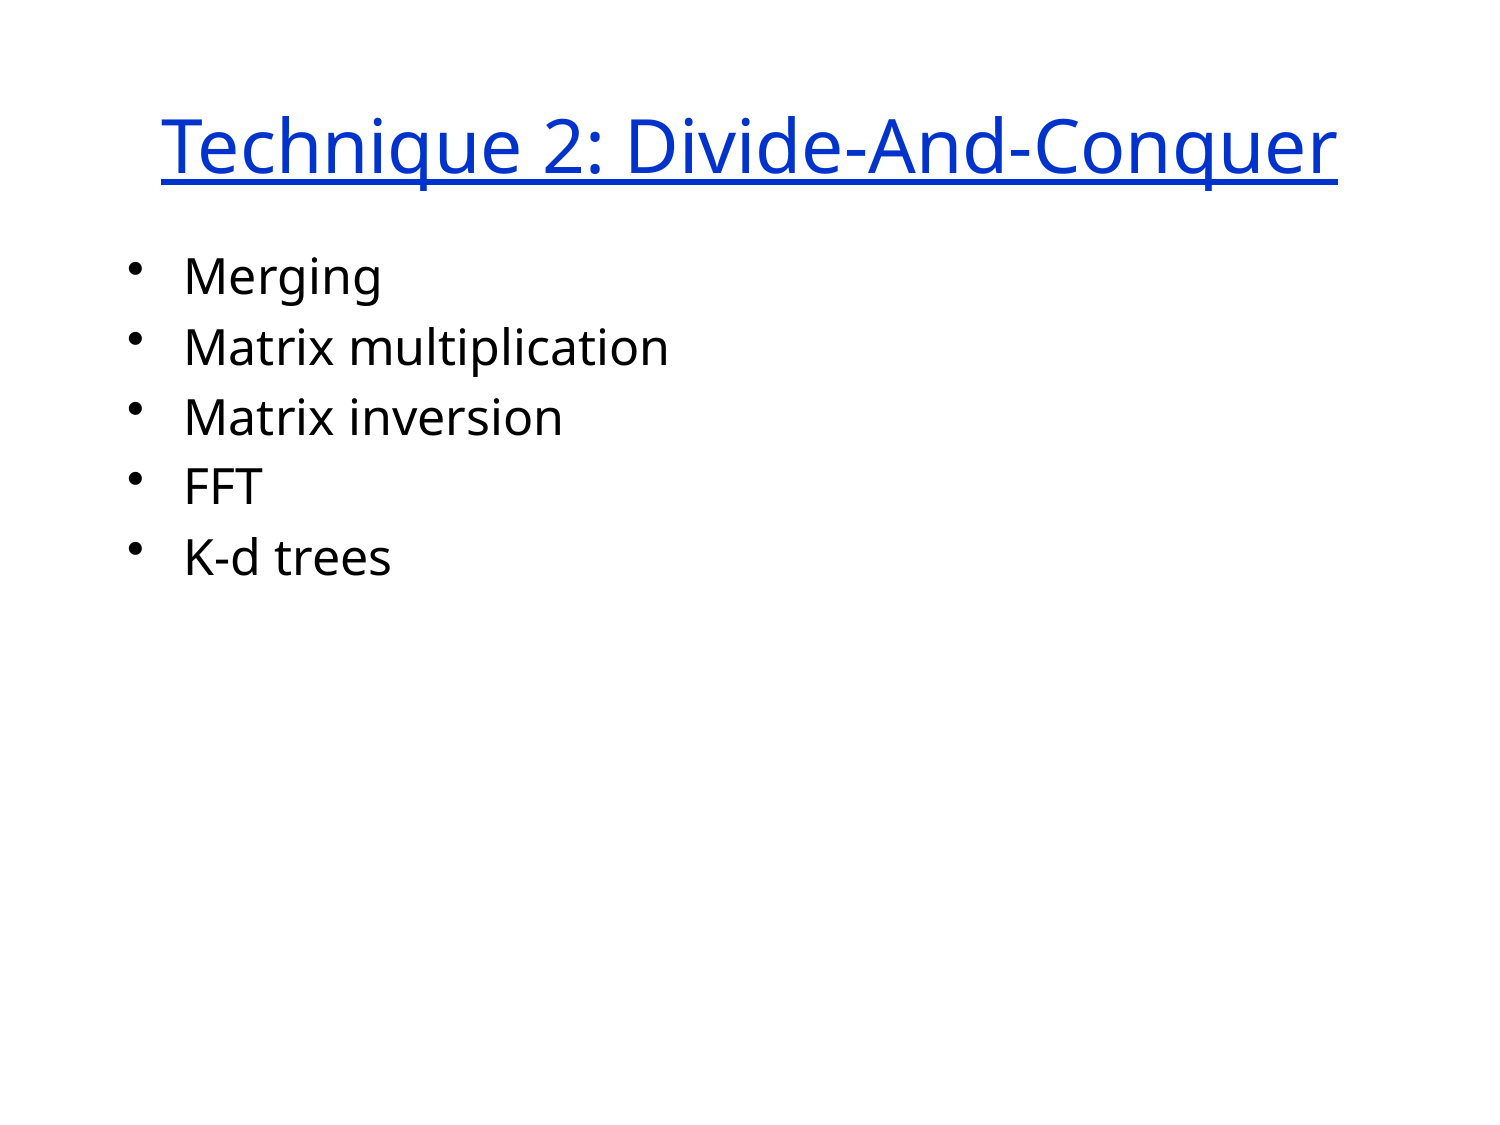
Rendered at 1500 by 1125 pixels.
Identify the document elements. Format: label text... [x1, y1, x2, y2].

title Technique 2: Divide-And-Conquer [112, 75, 1388, 213]
list Merging Matrix multiplication Matrix inversion FFT K-d trees [112, 237, 1388, 1000]
